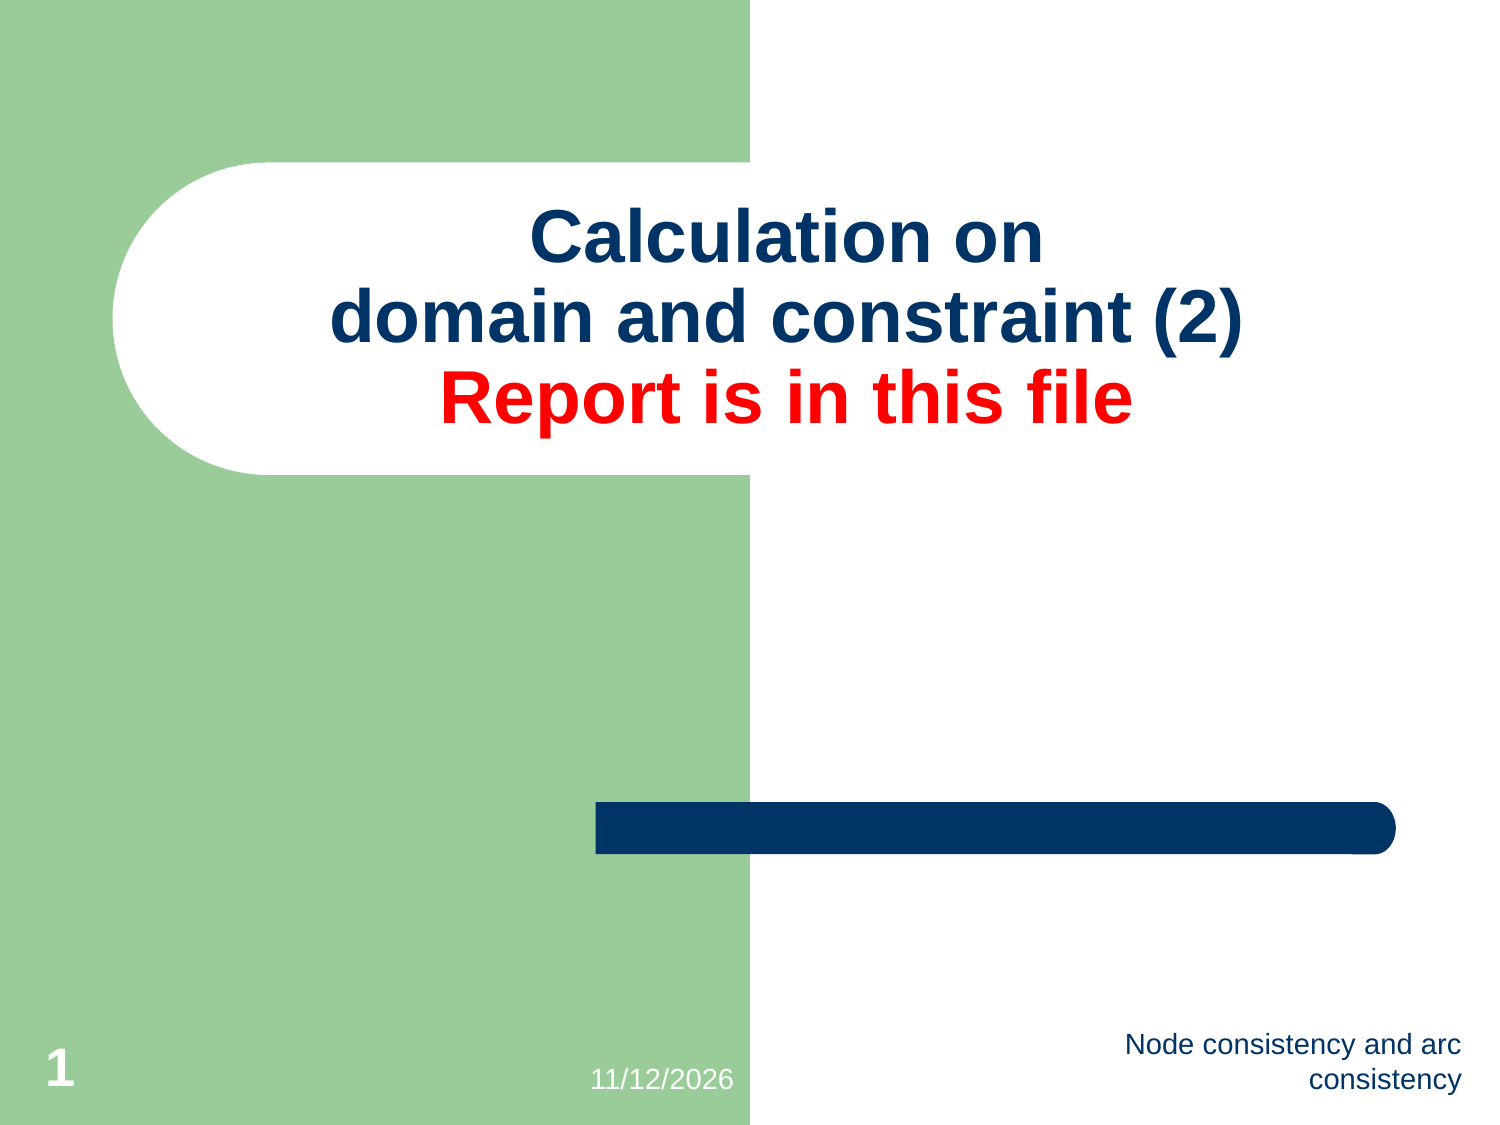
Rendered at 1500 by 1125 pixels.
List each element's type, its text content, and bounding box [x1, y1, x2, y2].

footer Node consistency and arc consistency [950, 1024, 1478, 1104]
slide_number 1 [12, 1024, 110, 1106]
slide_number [399, 1024, 750, 1104]
title Calculation on domain and constraint (2) Report is in this file [112, 162, 1463, 475]
